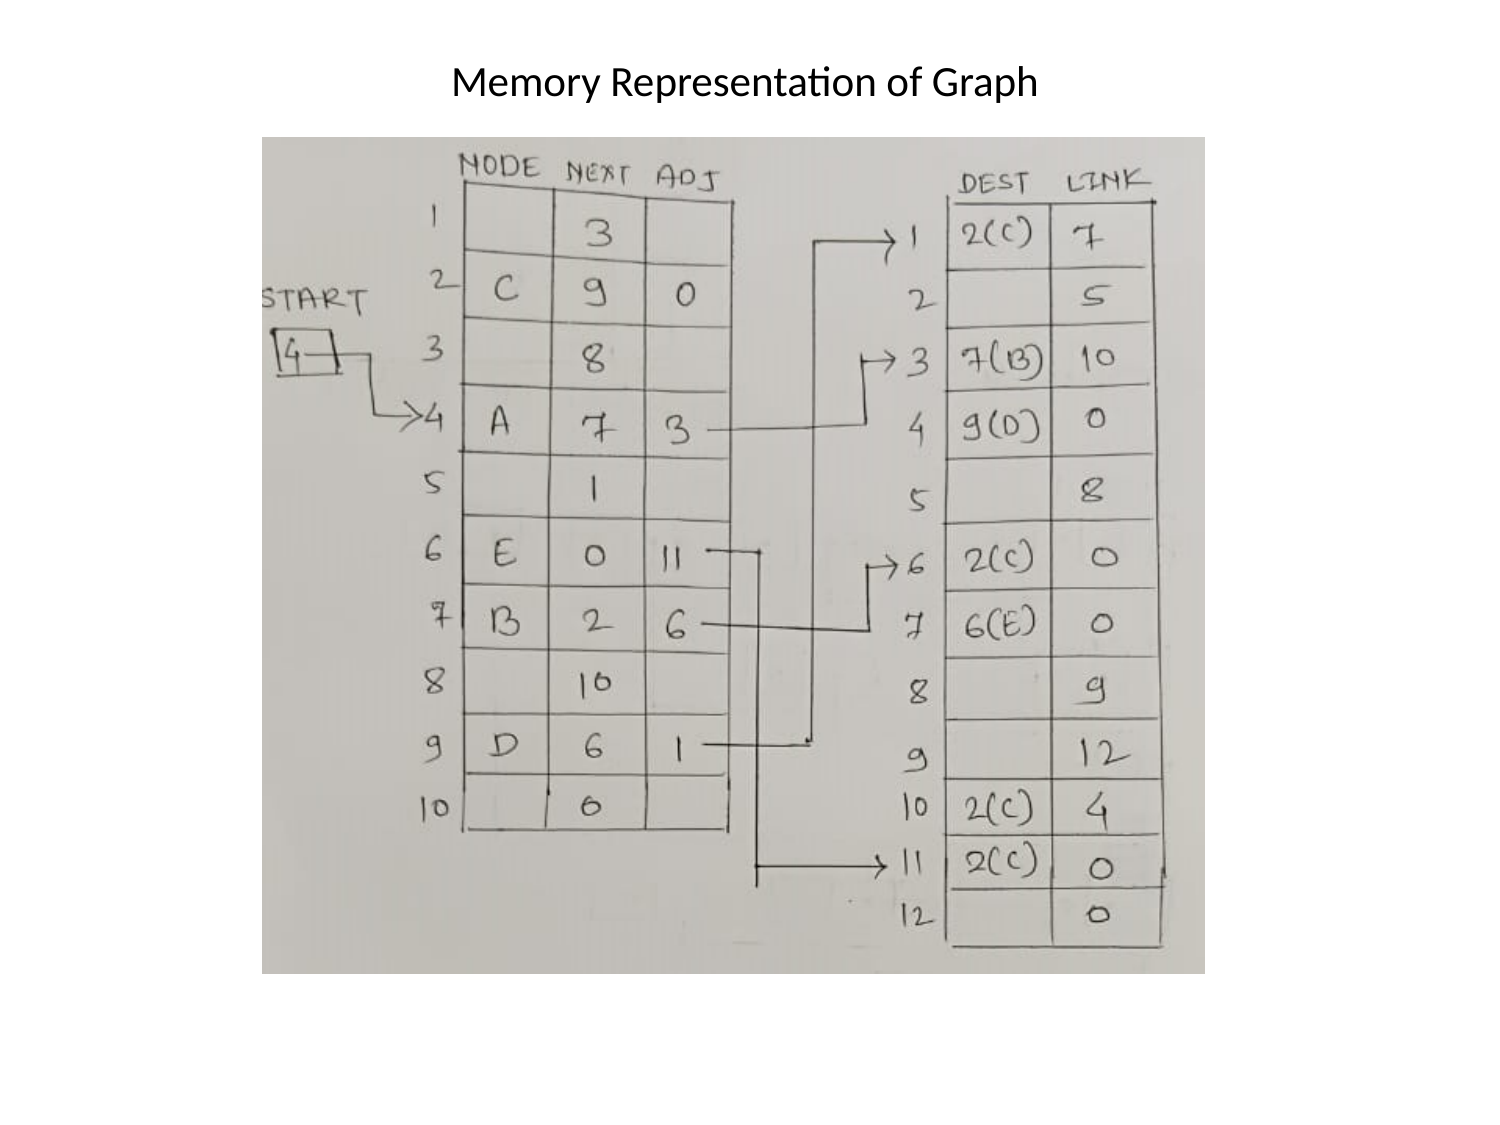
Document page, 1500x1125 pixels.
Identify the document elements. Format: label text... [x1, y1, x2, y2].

title Memory Representation of Graph [75, 45, 1425, 113]
picture [262, 137, 1205, 974]
